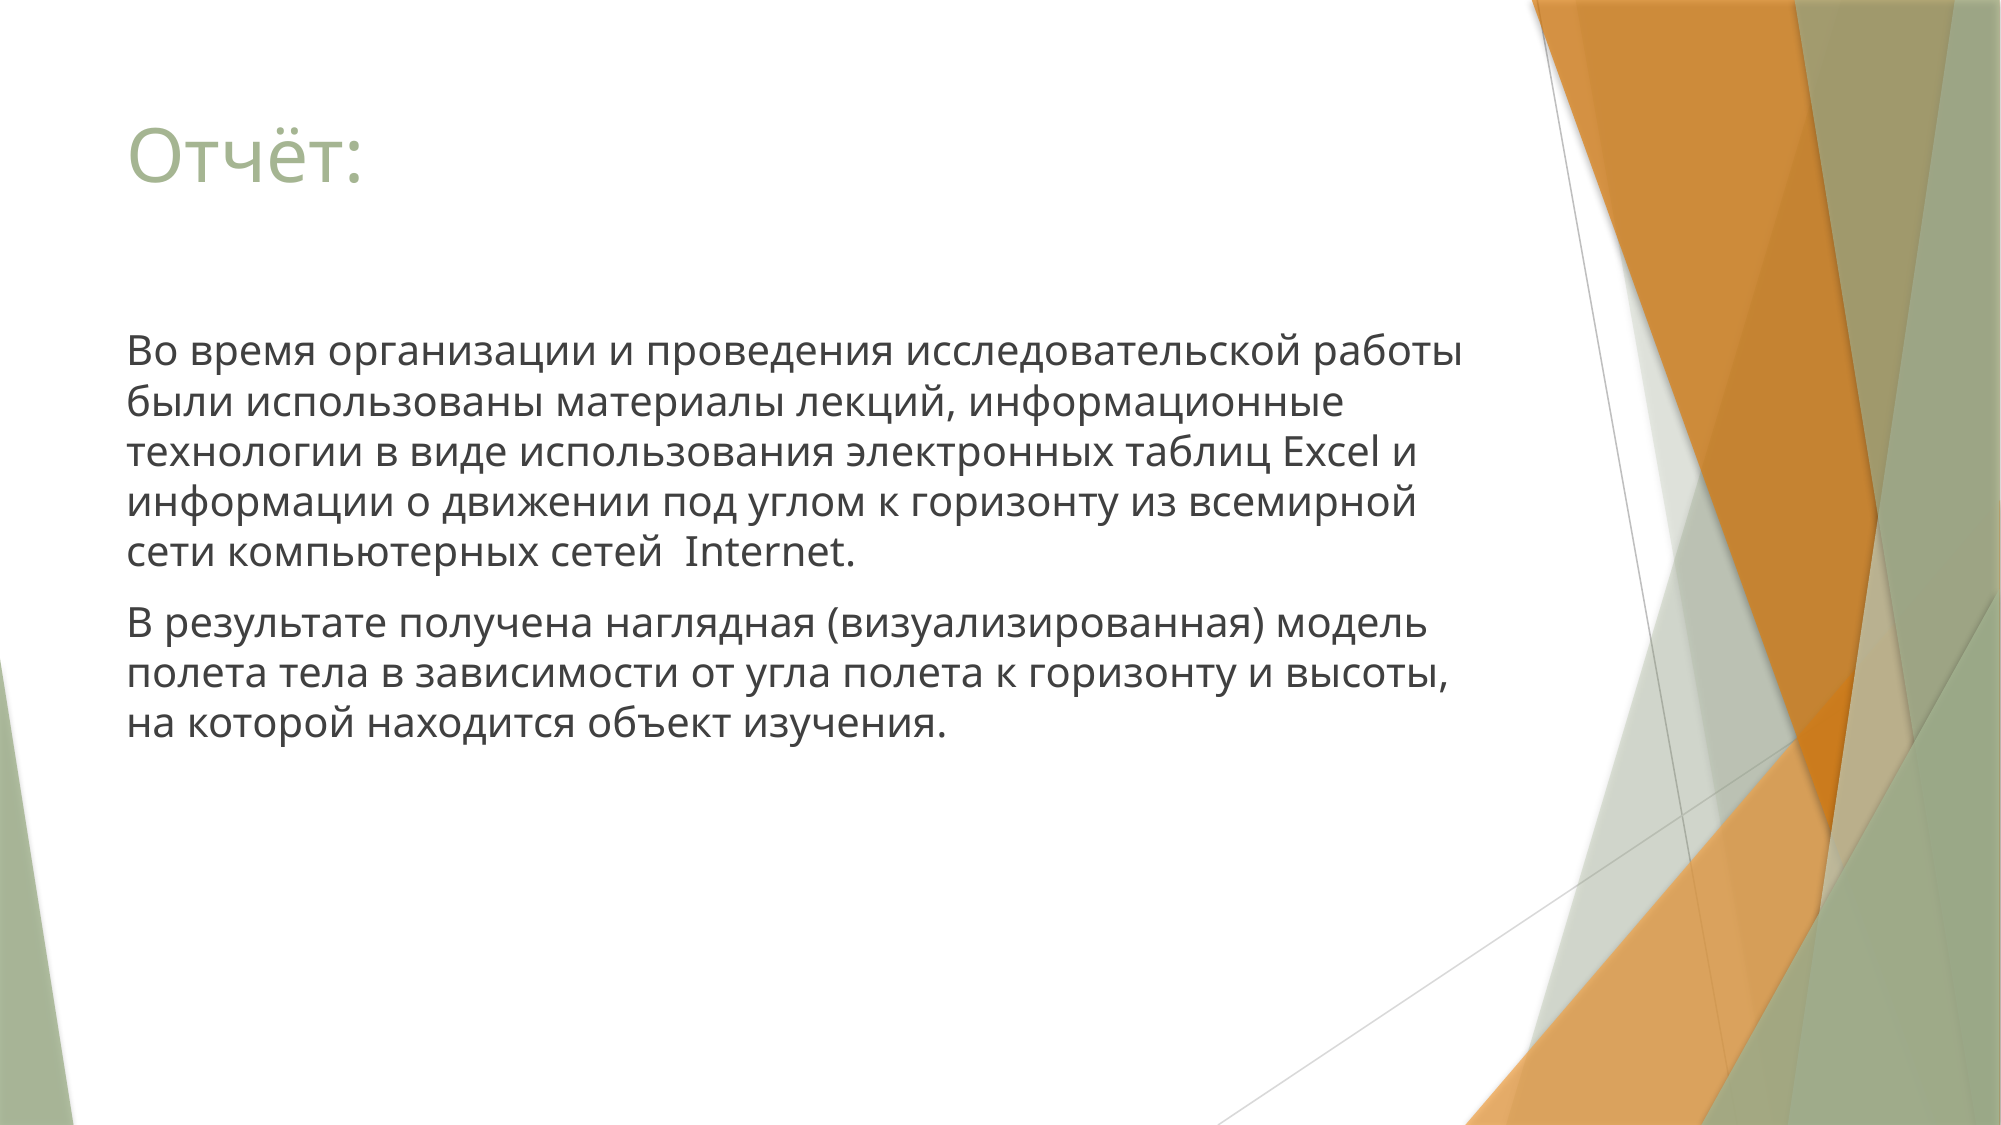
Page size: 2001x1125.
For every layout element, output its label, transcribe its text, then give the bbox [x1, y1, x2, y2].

title Отчёт: [111, 99, 1522, 316]
list Во время организации и проведения исследовательской работы были использованы материалы лекций, информационные технологии в виде использования электронных таблиц Excel и информации о движении под углом к горизонту из всемирной сети компьютерных сетей Internet. В результате получена наглядная (визуализированная) модель полета тела в зависимости от угла полета к горизонту и высоты, на которой находится объект изучения. [111, 316, 1522, 991]
